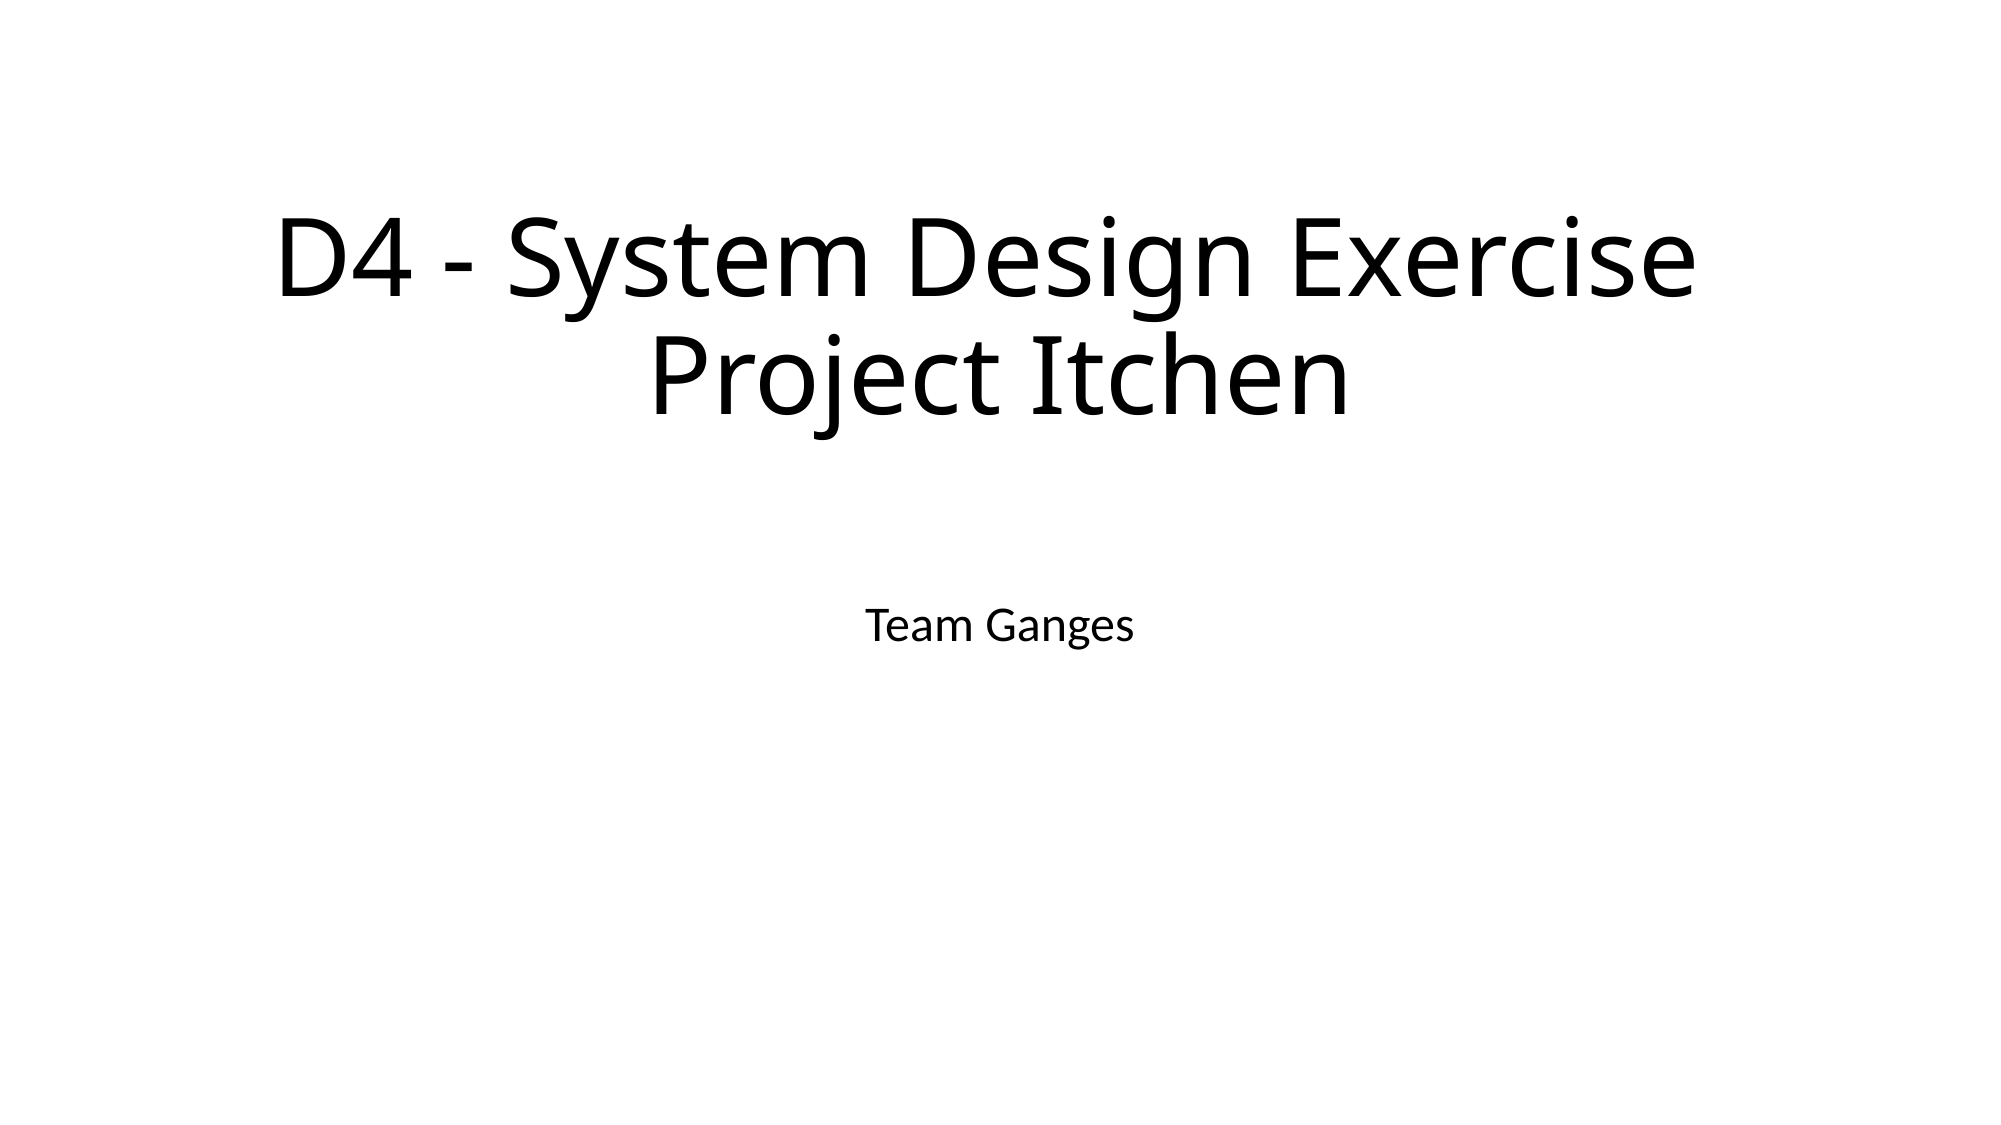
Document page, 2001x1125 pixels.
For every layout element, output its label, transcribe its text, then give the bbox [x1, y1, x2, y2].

title D4 - System Design Exercise Project Itchen [249, 184, 1750, 576]
subtitle Team Ganges [249, 590, 1750, 863]
